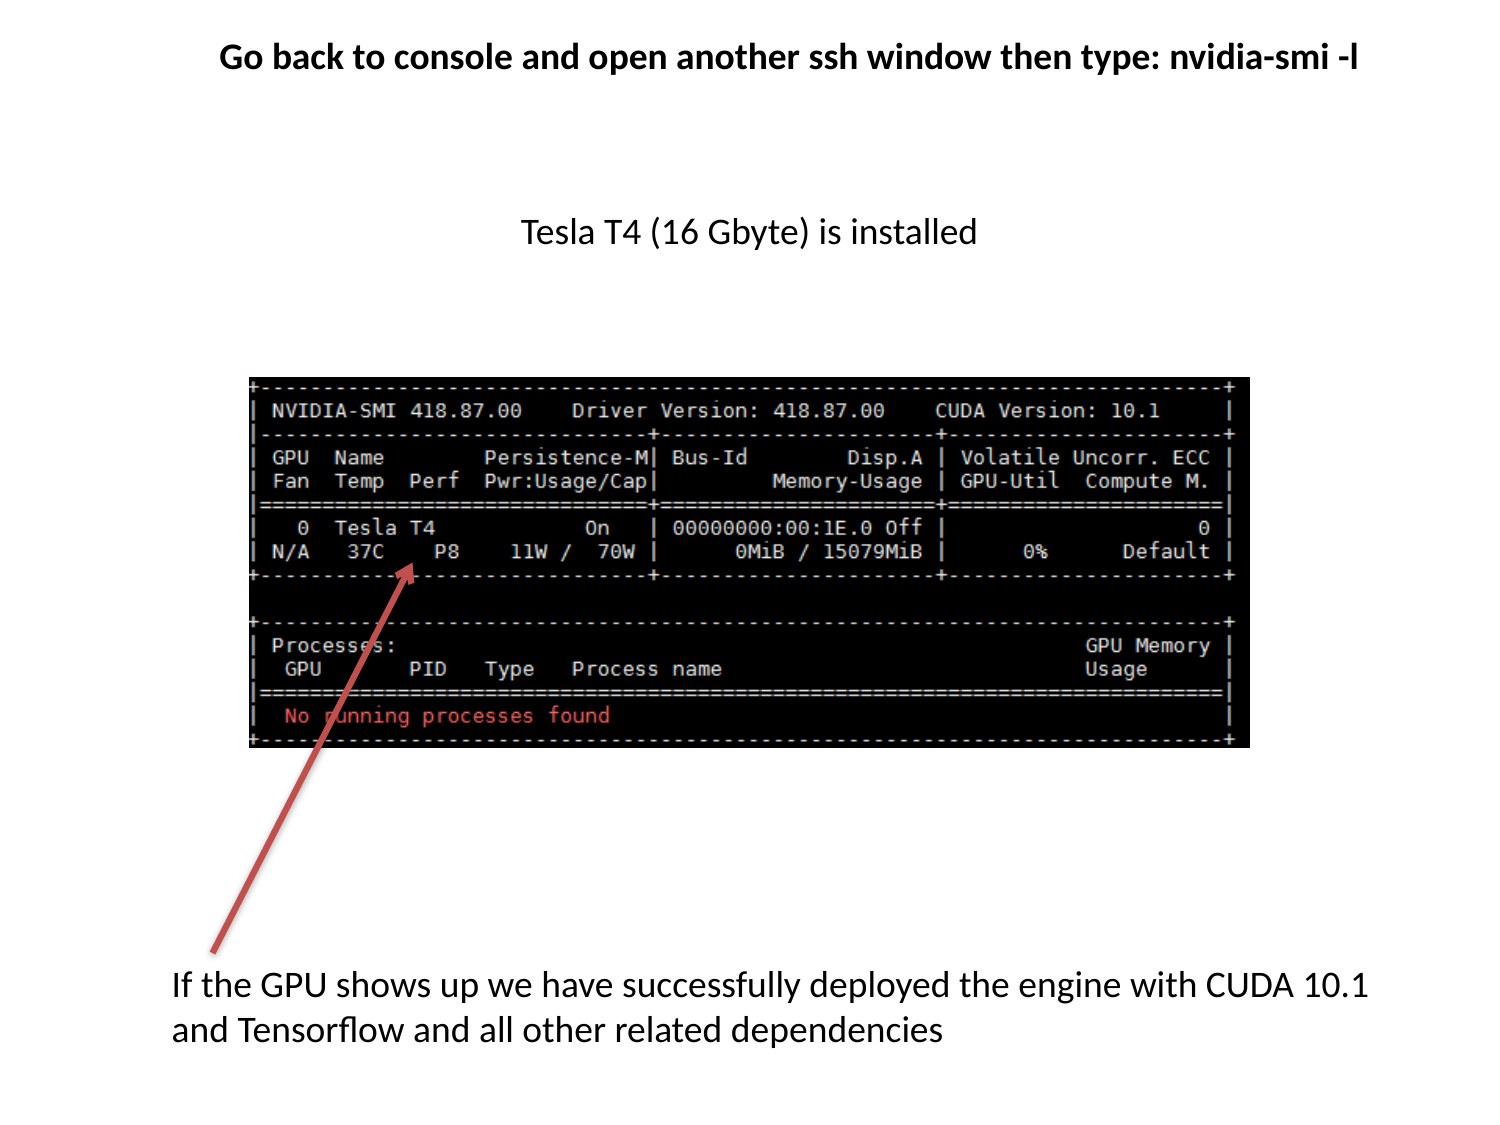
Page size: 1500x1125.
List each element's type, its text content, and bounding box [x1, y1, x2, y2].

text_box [212, 562, 413, 954]
picture [249, 377, 1251, 748]
text_box Tesla T4 (16 Gbyte) is installed [506, 199, 994, 260]
text_box If the GPU shows up we have successfully deployed the engine with CUDA 10.1 and Tensorflow and all other related dependencies [156, 953, 1386, 1058]
text_box Go back to console and open another ssh window then type: nvidia-smi -l [204, 24, 1376, 85]
